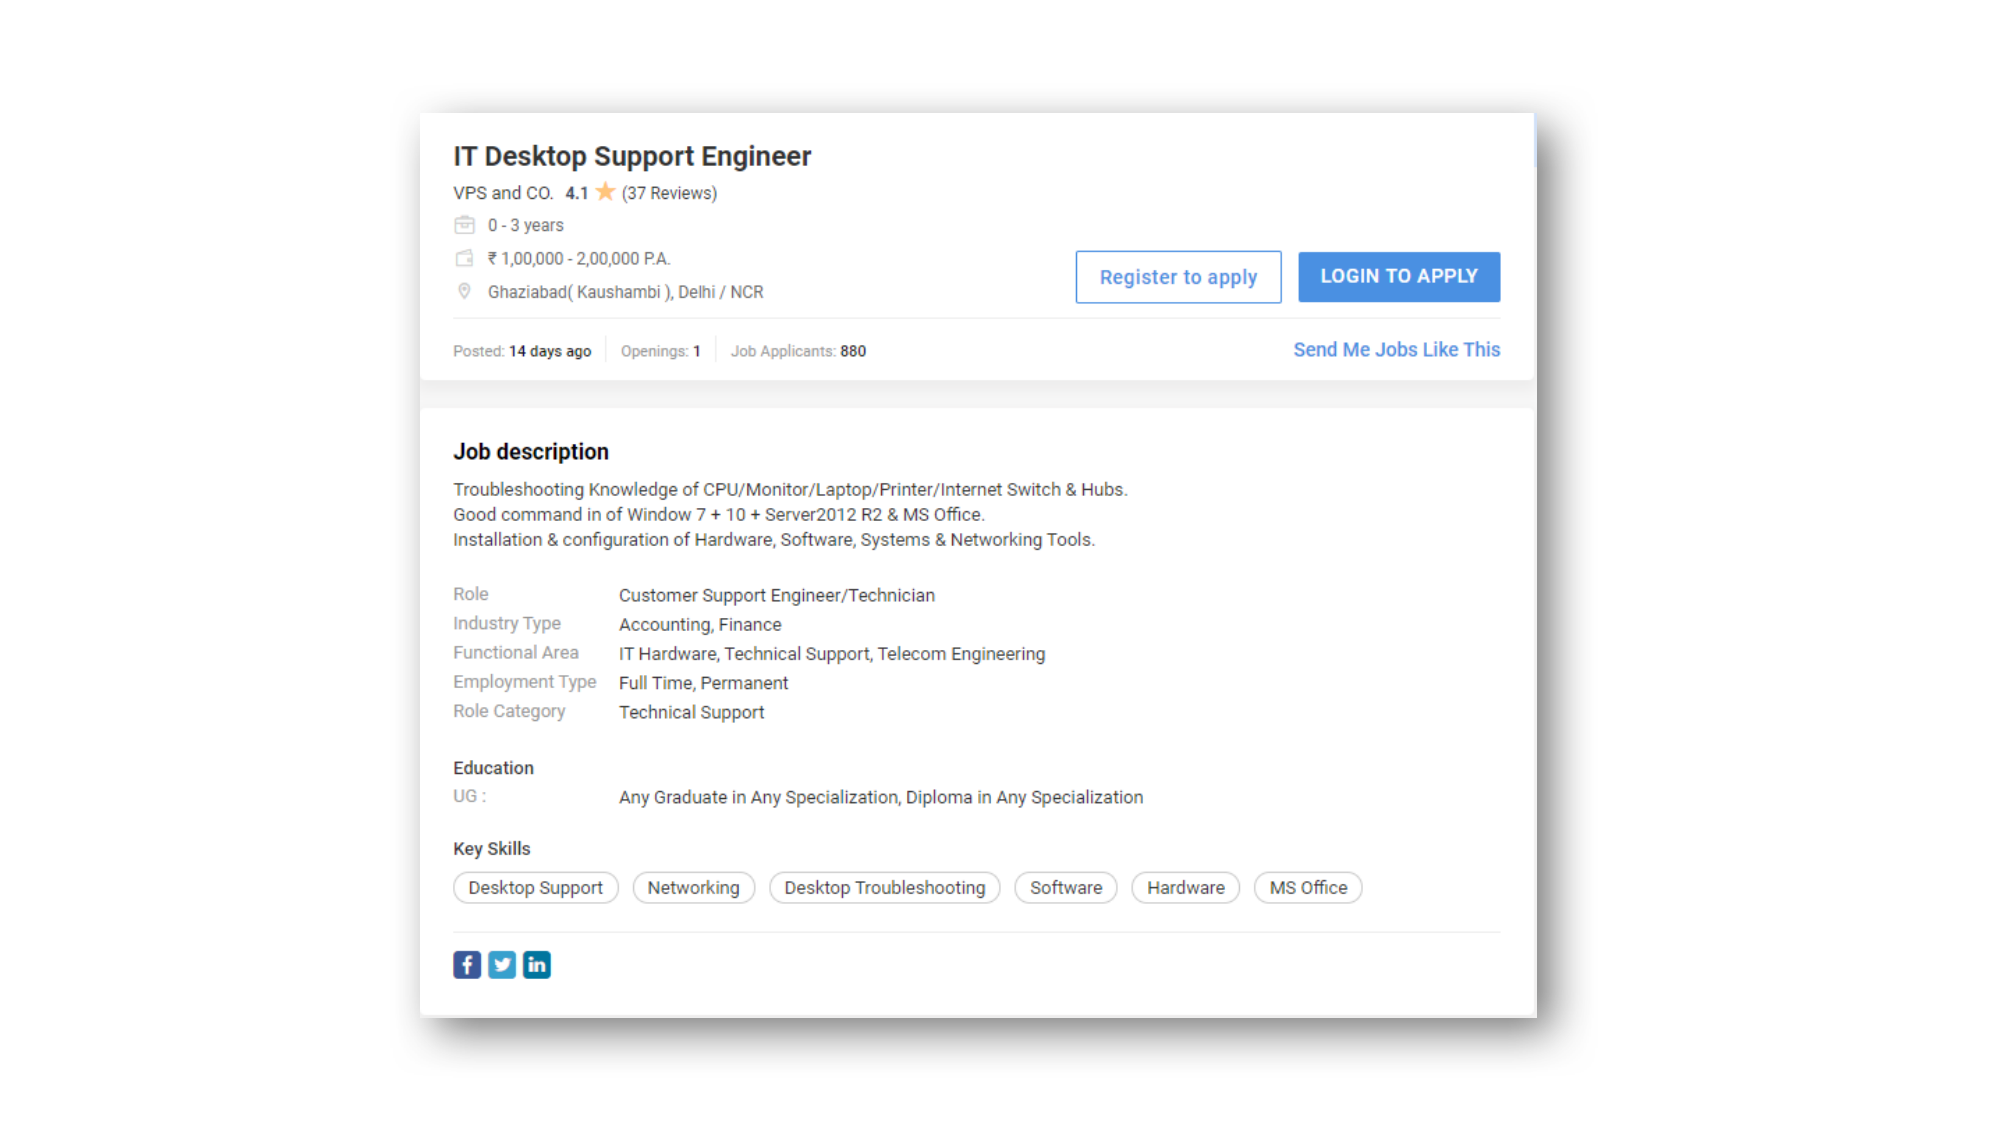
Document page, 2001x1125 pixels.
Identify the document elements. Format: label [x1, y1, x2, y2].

picture [420, 112, 1537, 1018]
